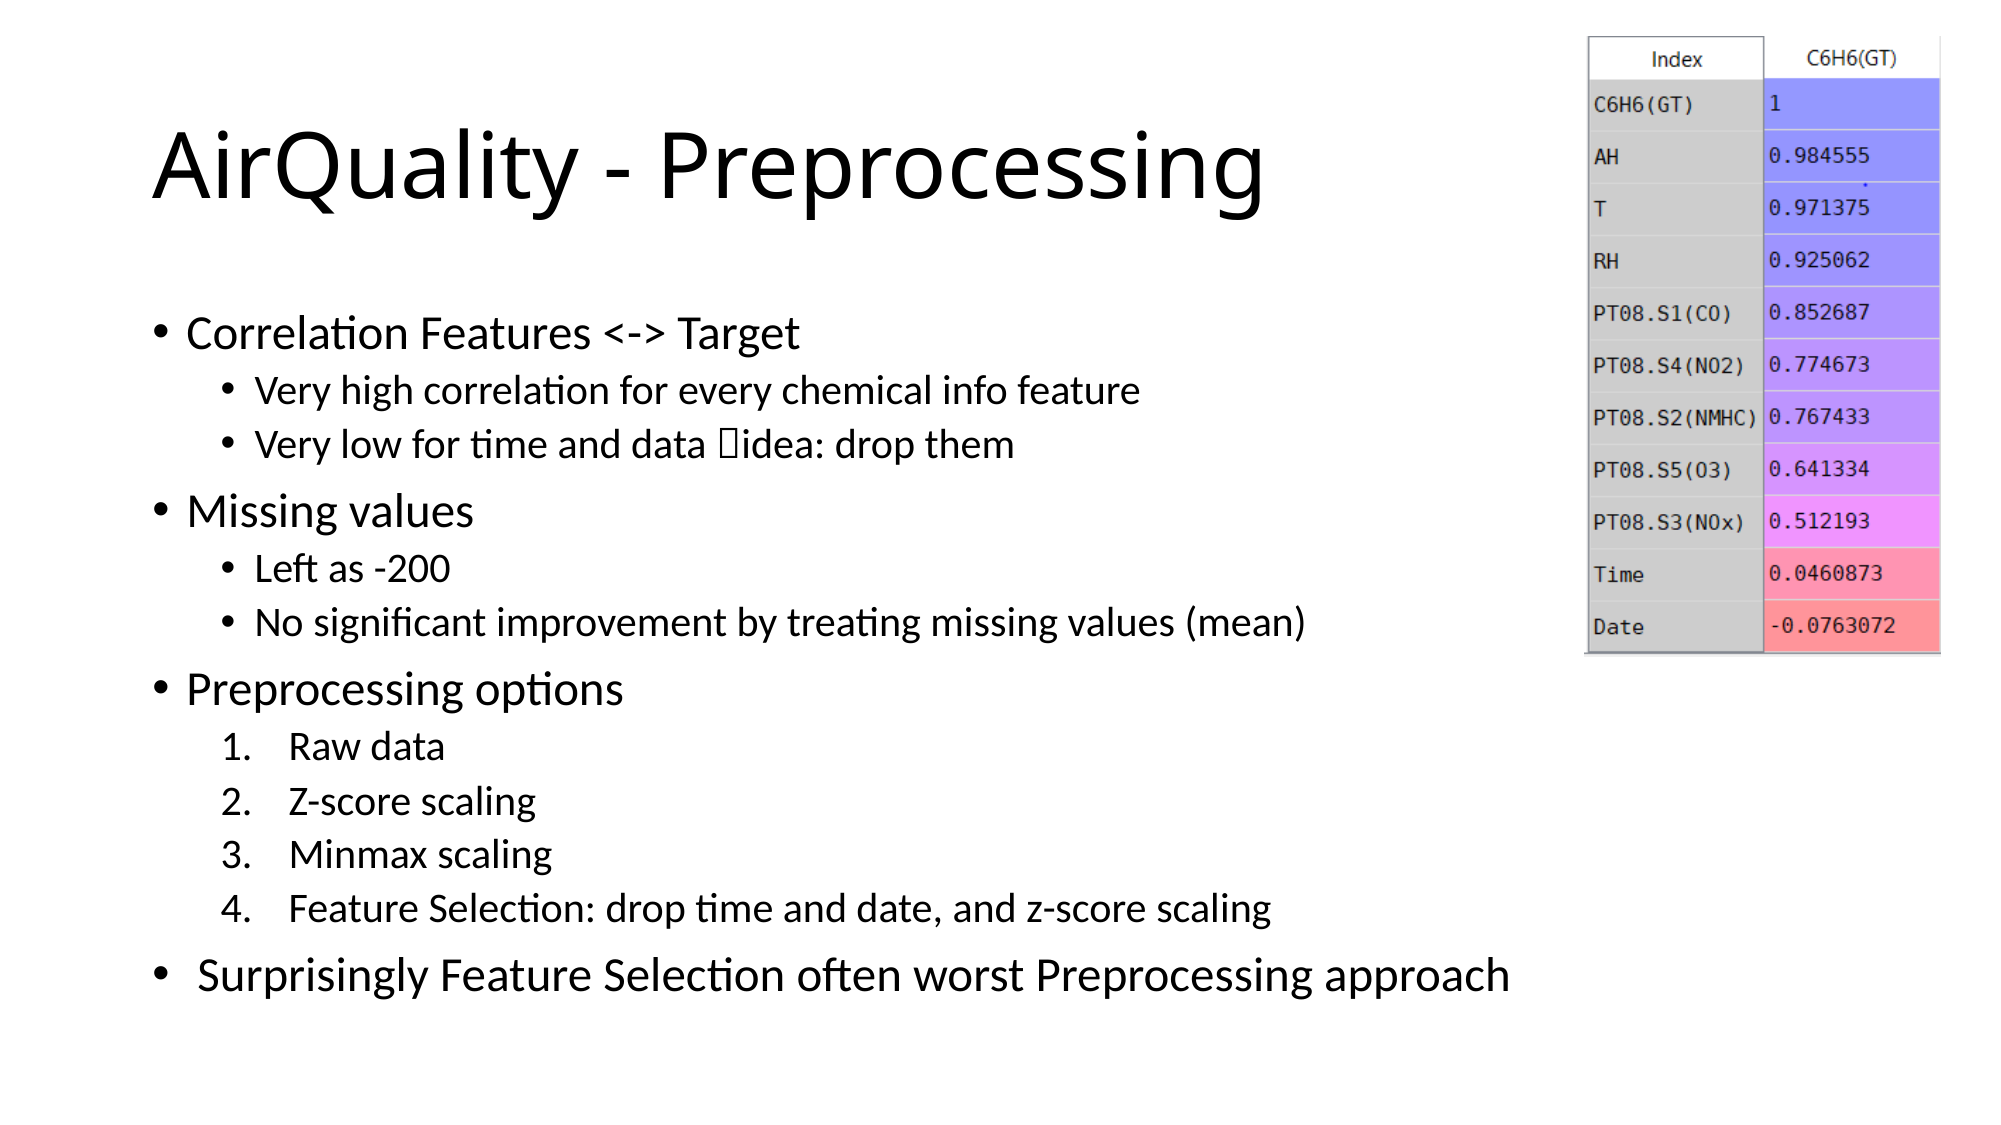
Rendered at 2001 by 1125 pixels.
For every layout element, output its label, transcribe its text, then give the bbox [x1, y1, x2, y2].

title AirQuality - Preprocessing [137, 59, 1584, 278]
list Correlation Features <-> Target Very high correlation for every chemical info feature Very low for time and data idea: drop them Missing values Left as -200 No significant improvement by treating missing values (mean) Preprocessing options Raw data Z-score scaling Minmax scaling Feature Selection: drop time and date, and z-score scaling Surprisingly Feature Selection often worst Preprocessing approach [137, 299, 1863, 1014]
picture [1584, 36, 1941, 657]
